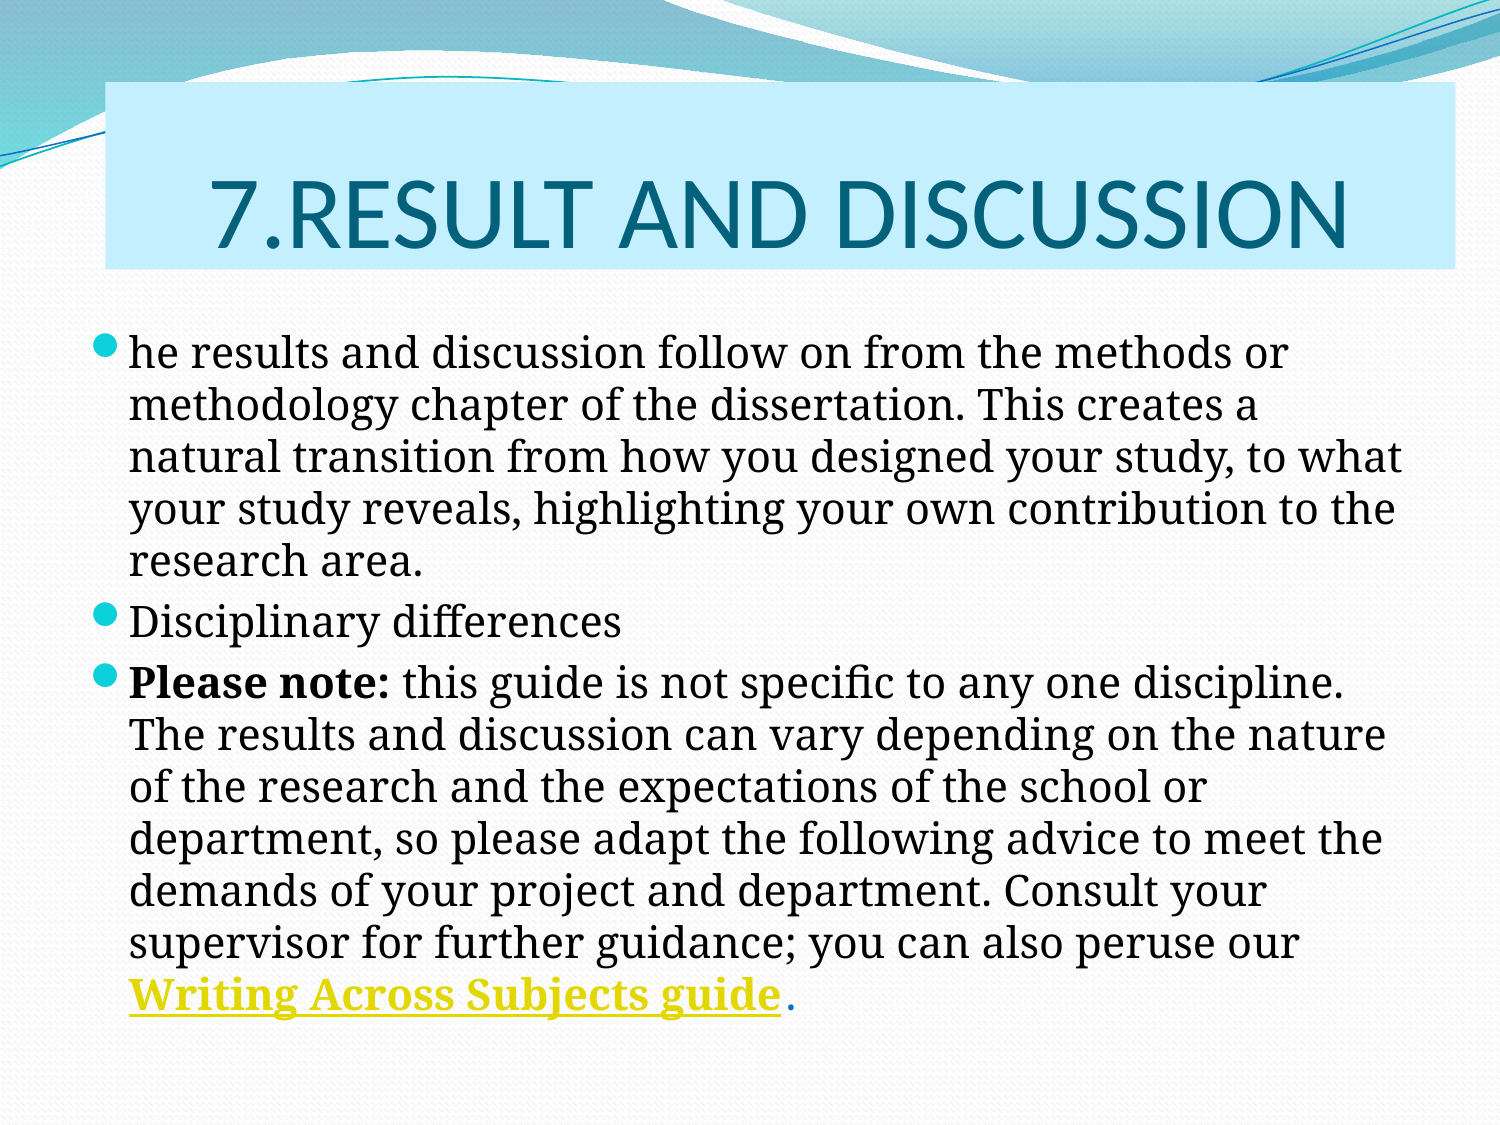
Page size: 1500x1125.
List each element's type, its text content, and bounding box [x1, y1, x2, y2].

title 7.RESULT AND DISCUSSION [105, 82, 1456, 270]
list he results and discussion follow on from the methods or methodology chapter of the dissertation. This creates a natural transition from how you designed your study, to what your study reveals, highlighting your own contribution to the research area. Disciplinary differences Please note: this guide is not specific to any one discipline. The results and discussion can vary depending on the nature of the research and the expectations of the school or department, so please adapt the following advice to meet the demands of your project and department. Consult your supervisor for further guidance; you can also peruse our Writing Across Subjects guide. [75, 317, 1425, 1038]
